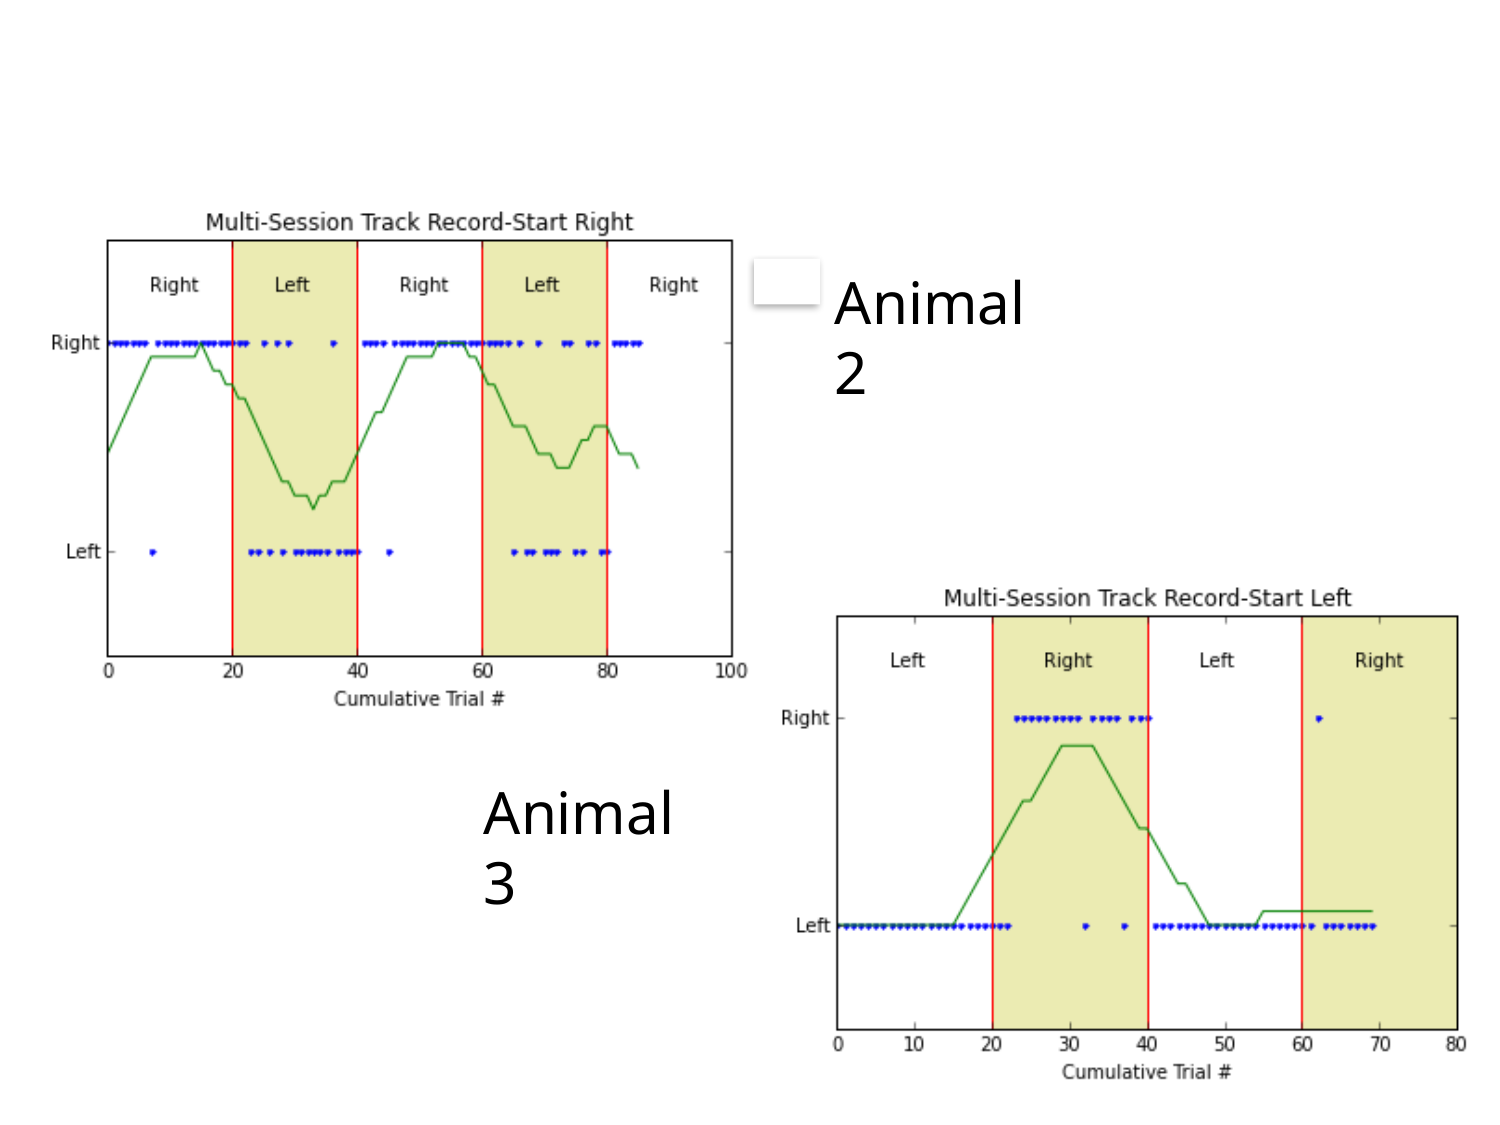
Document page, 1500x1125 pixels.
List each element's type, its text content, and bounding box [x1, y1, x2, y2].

text_box Animal 3 [469, 768, 705, 924]
picture [40, 199, 1500, 1096]
text_box Animal 2 [824, 258, 1056, 414]
